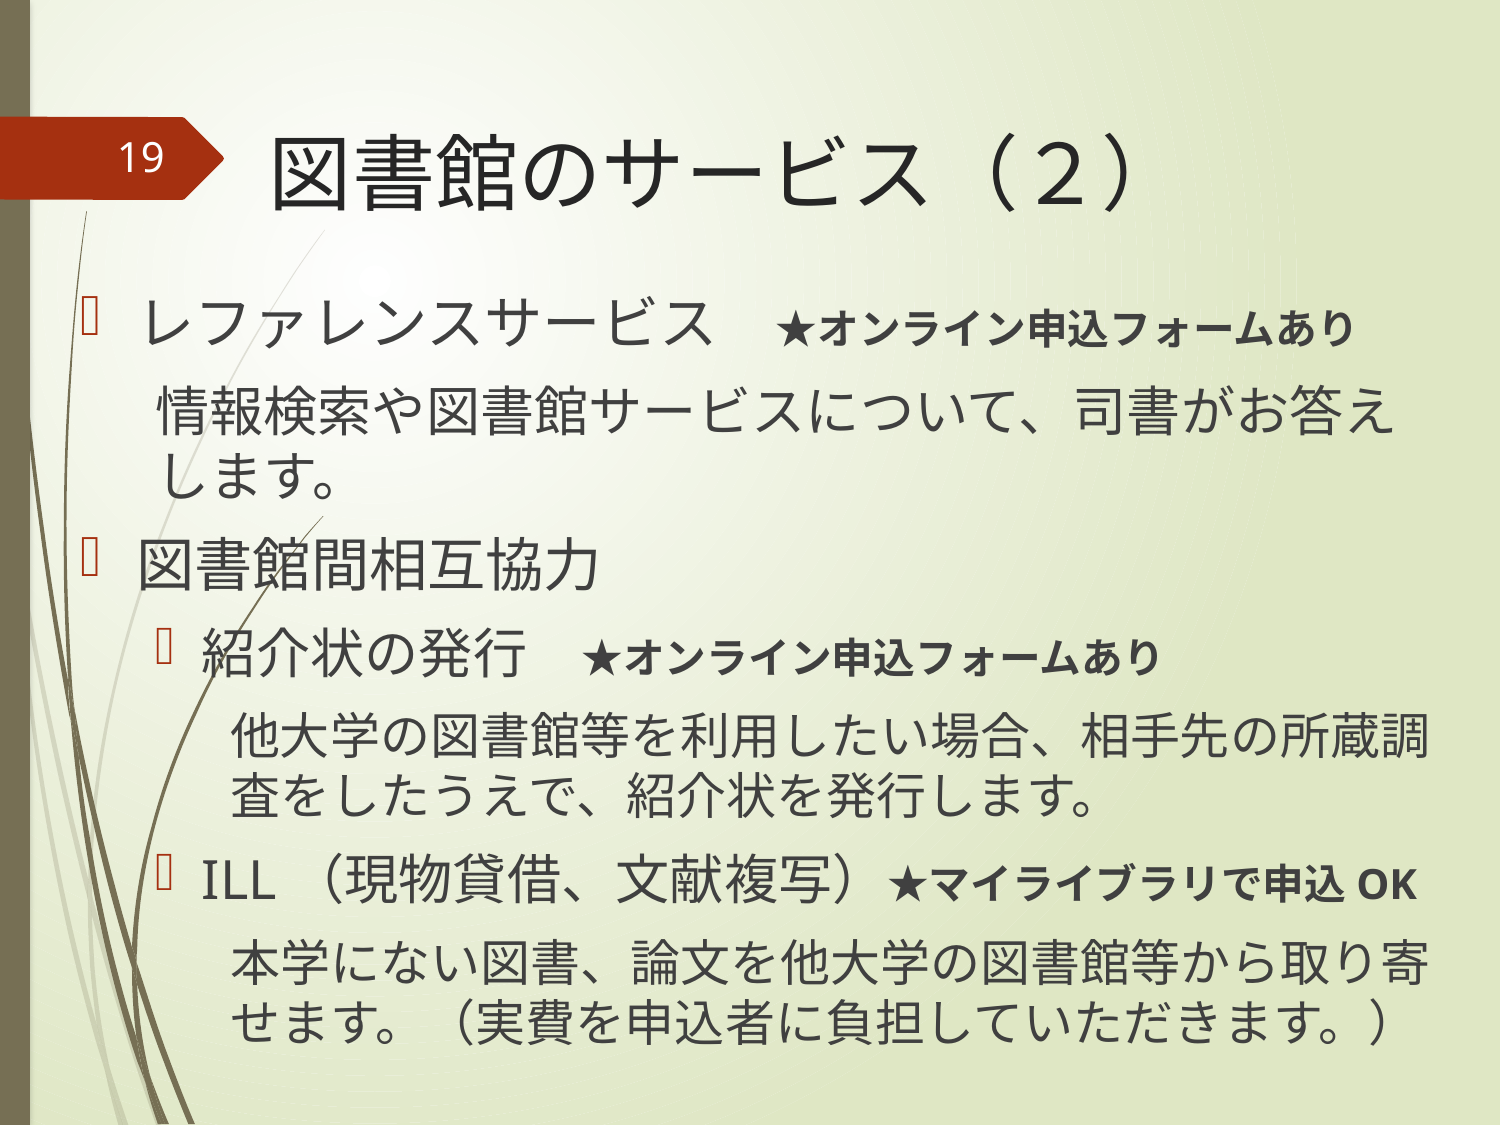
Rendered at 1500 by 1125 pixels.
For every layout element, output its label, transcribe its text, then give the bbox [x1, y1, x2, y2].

slide_number 19 [83, 129, 180, 190]
list レファレンスサービス ★オンライン申込フォームあり 情報検索や図書館サービスについて、司書がお答えします。 図書館間相互協力 紹介状の発行 ★オンライン申込フォームあり 他大学の図書館等を利用したい場合、相手先の所蔵調査をしたうえで、紹介状を発行します。 ILL（現物貸借、文献複写）★マイライブラリで申込OK 本学にない図書、論文を他大学の図書館等から取り寄せます。（実費を申込者に負担していただきます。） [64, 278, 1459, 1071]
title 図書館のサービス（２） [253, 113, 1335, 278]
